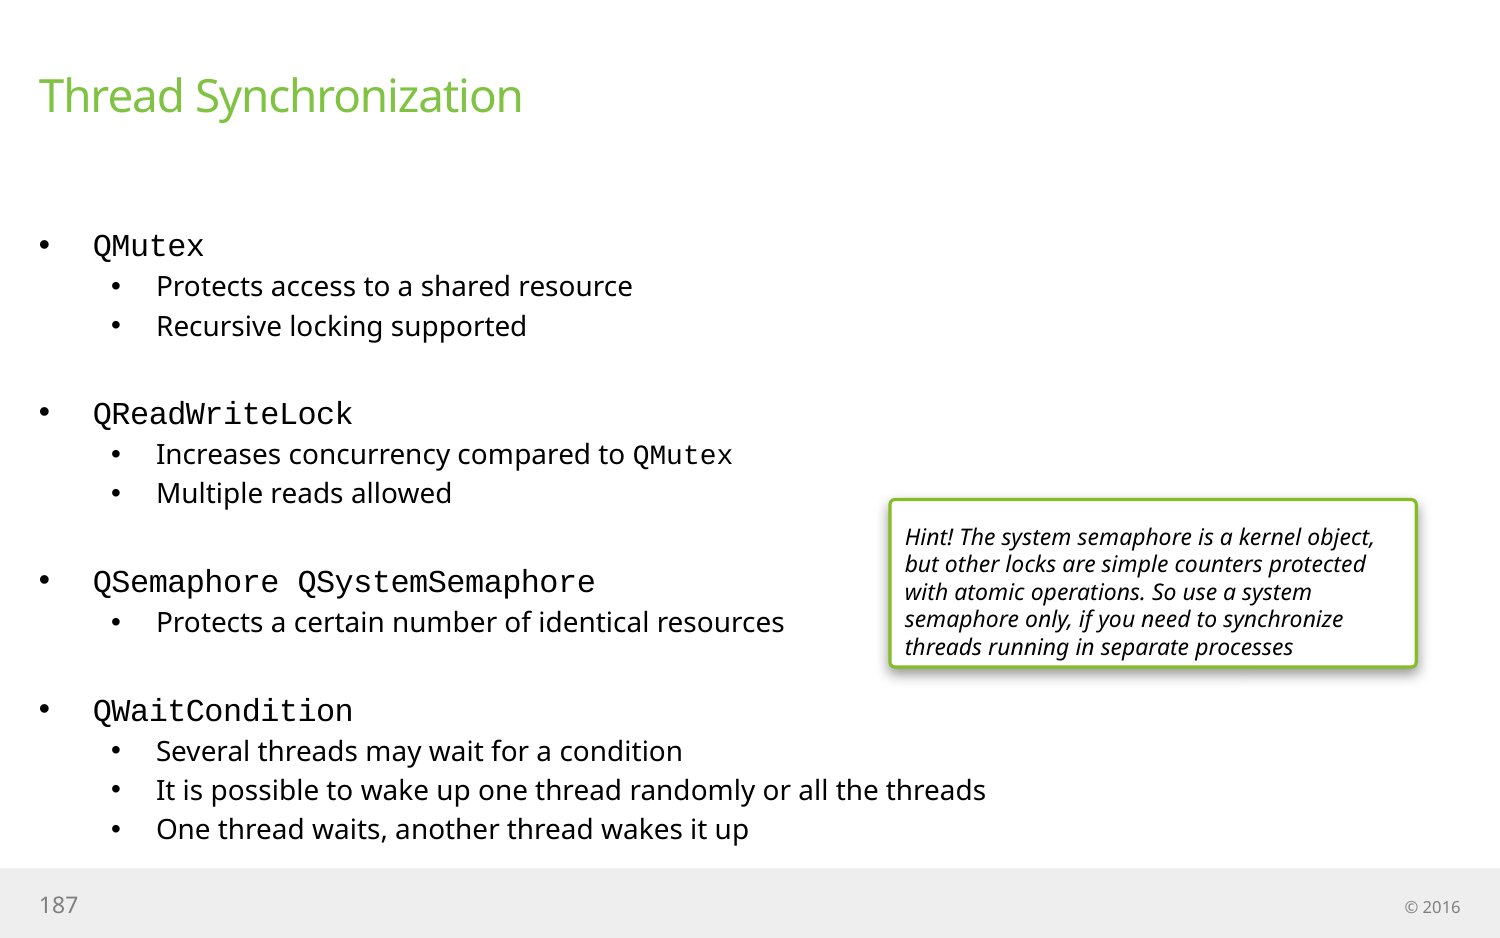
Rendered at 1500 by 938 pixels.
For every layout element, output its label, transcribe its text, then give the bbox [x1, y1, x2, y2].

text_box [889, 499, 1417, 670]
title Thread Synchronization [39, 66, 1052, 195]
slide_number 187 [39, 892, 410, 921]
list QMutex Protects access to a shared resource Recursive locking supported QReadWriteLock Increases concurrency compared to QMutex Multiple reads allowed QSemaphore QSystemSemaphore Protects a certain number of identical resources QWaitCondition Several threads may wait for a condition It is possible to wake up one thread randomly or all the threads One thread waits, another thread wakes it up [39, 224, 1471, 846]
footer © 2016 [1188, 896, 1461, 917]
